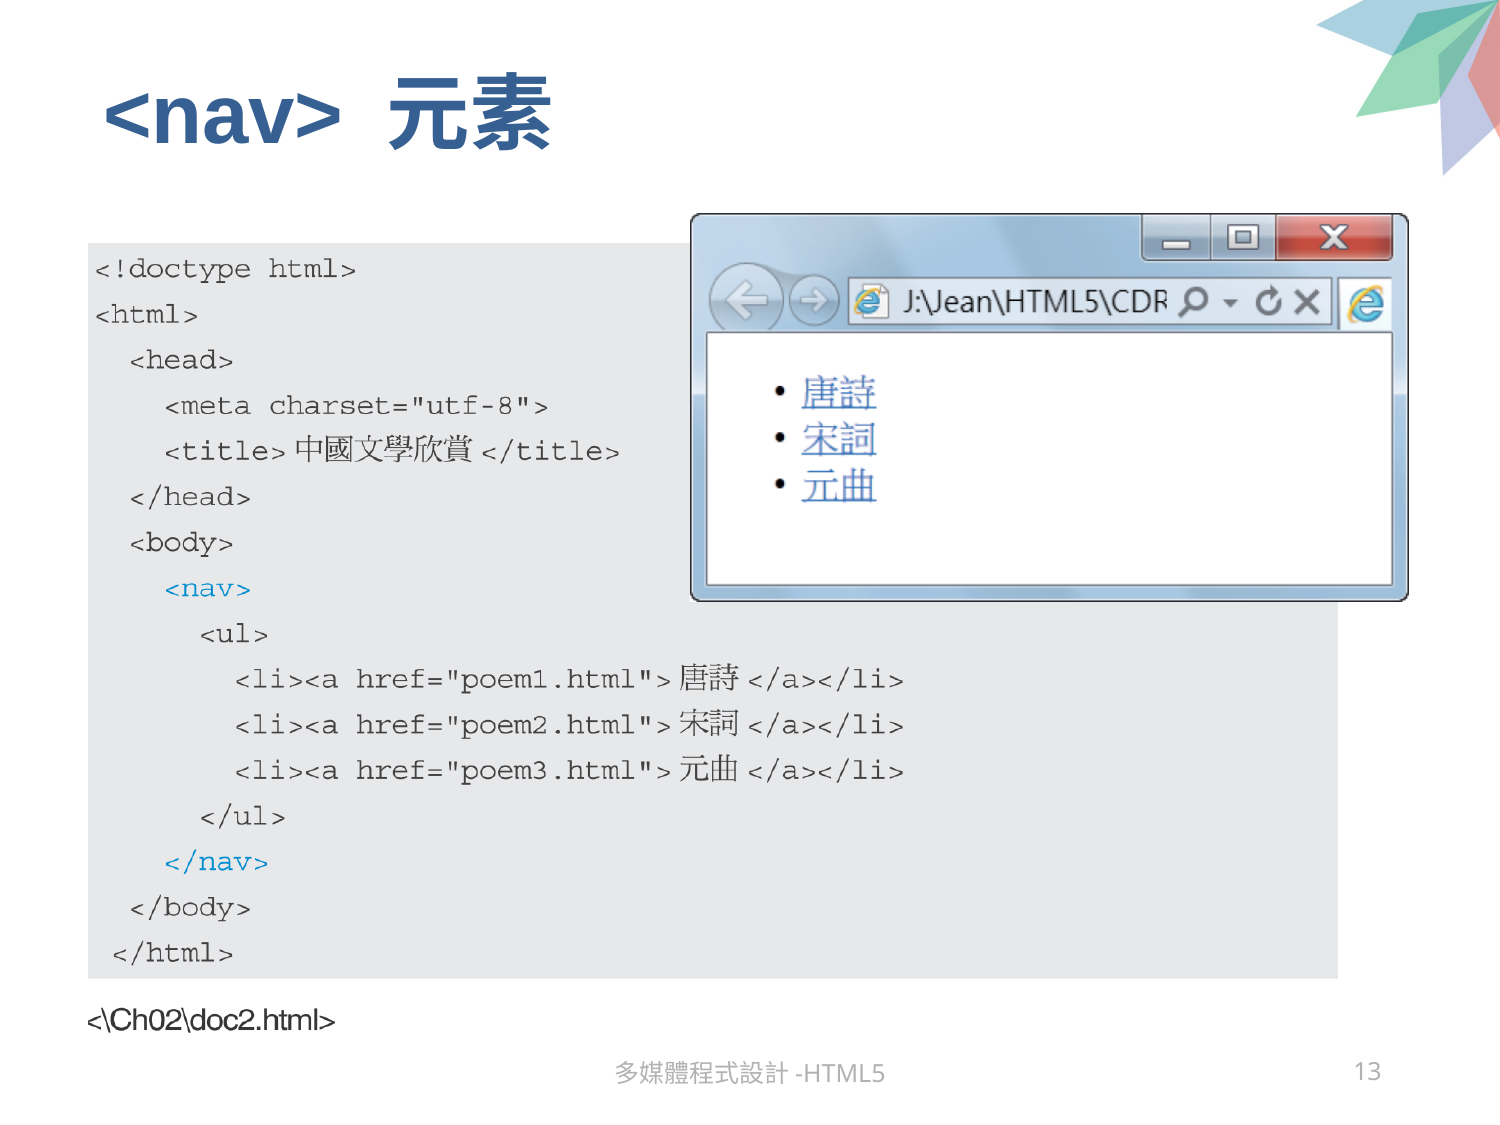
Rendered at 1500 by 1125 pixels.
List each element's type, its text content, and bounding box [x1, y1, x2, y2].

title <nav> 元素 [88, 7, 1397, 213]
slide_number 13 [1059, 1042, 1397, 1103]
picture [0, 0, 1500, 1125]
footer 多媒體程式設計-HTML5 [496, 1052, 1004, 1103]
